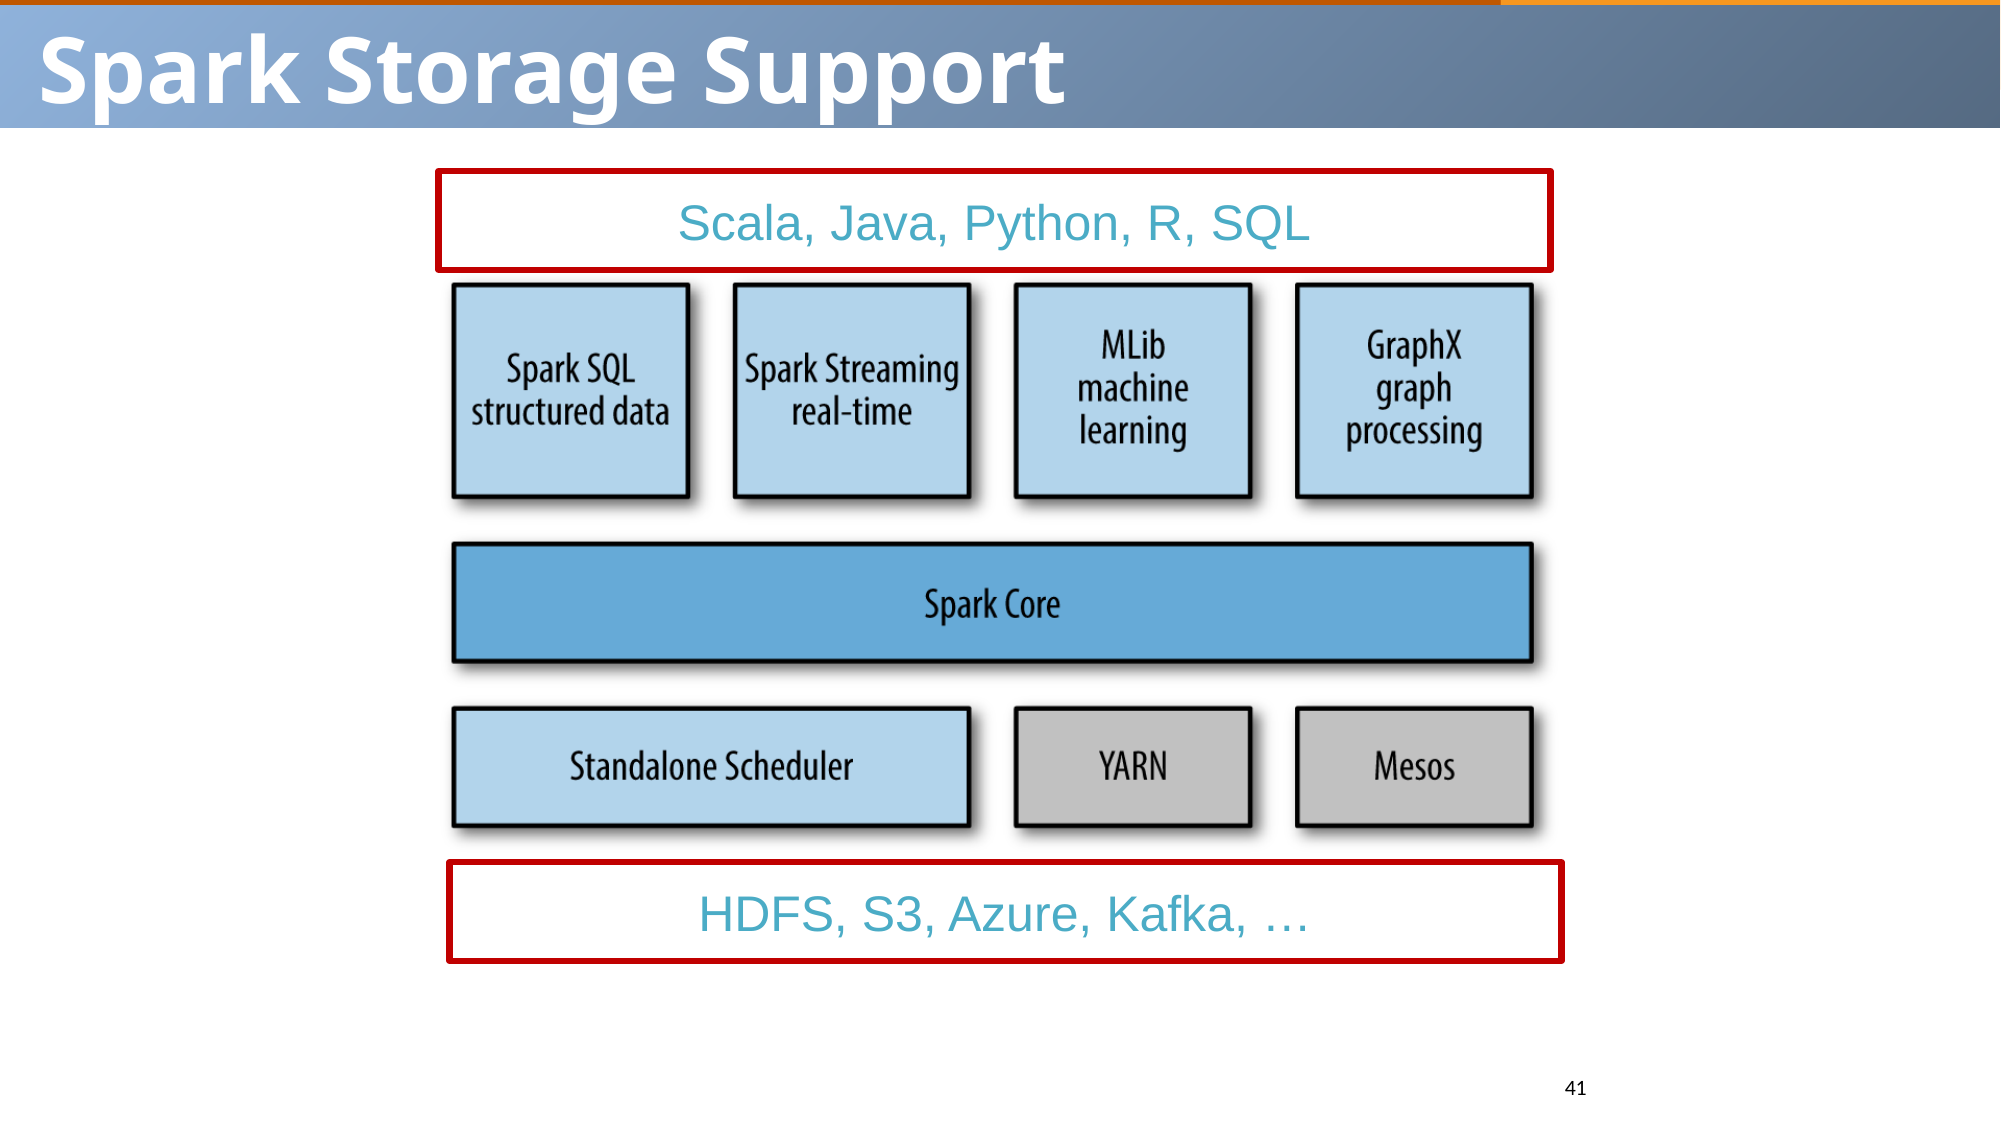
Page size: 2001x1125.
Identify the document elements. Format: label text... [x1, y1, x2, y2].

text_box HDFS, S3, Azure, Kafka, … [447, 861, 1564, 963]
text_box Spark Storage Support [0, 3, 2000, 130]
picture [0, 0, 2001, 1125]
text_box Scala, Java, Python, R, SQL [436, 169, 1553, 270]
slide_number 41 [1550, 1066, 2000, 1125]
